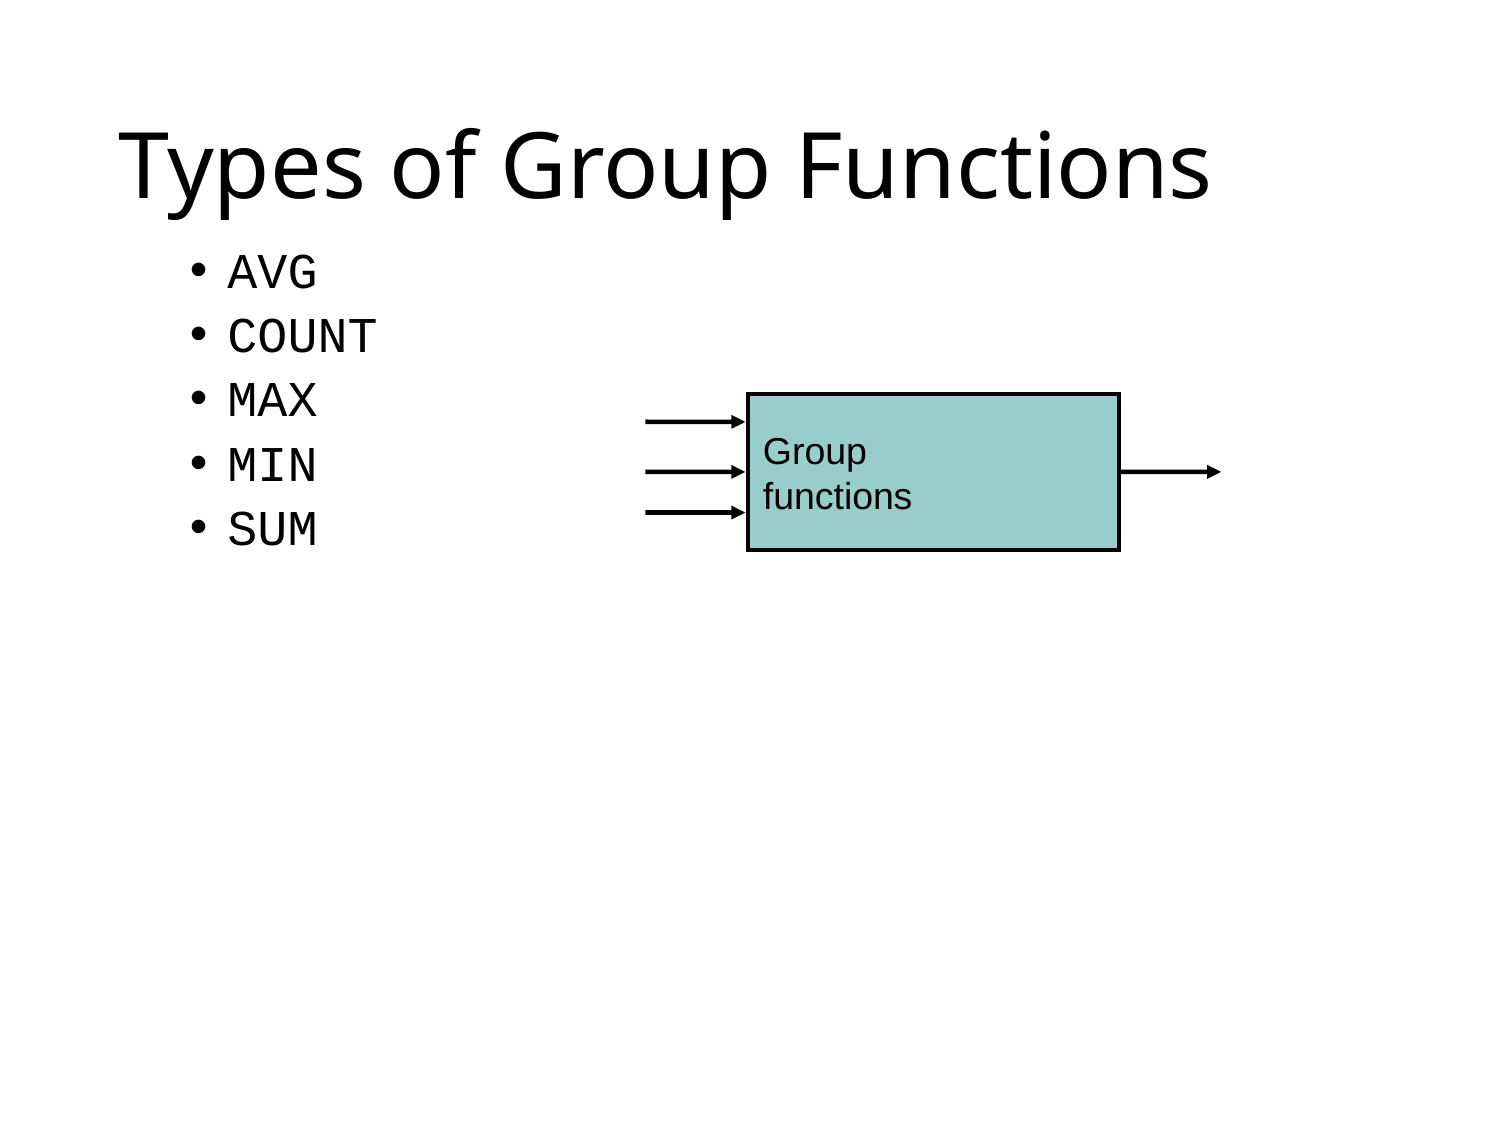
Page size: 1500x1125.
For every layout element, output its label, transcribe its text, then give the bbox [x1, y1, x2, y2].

text_box [1121, 465, 1222, 479]
text_box [645, 415, 746, 429]
text_box Group functions [747, 394, 1120, 550]
list AVG COUNT MAX MIN SUM [99, 237, 1399, 983]
title Types of Group Functions [103, 59, 1397, 237]
text_box [645, 506, 746, 519]
text_box [645, 465, 746, 479]
